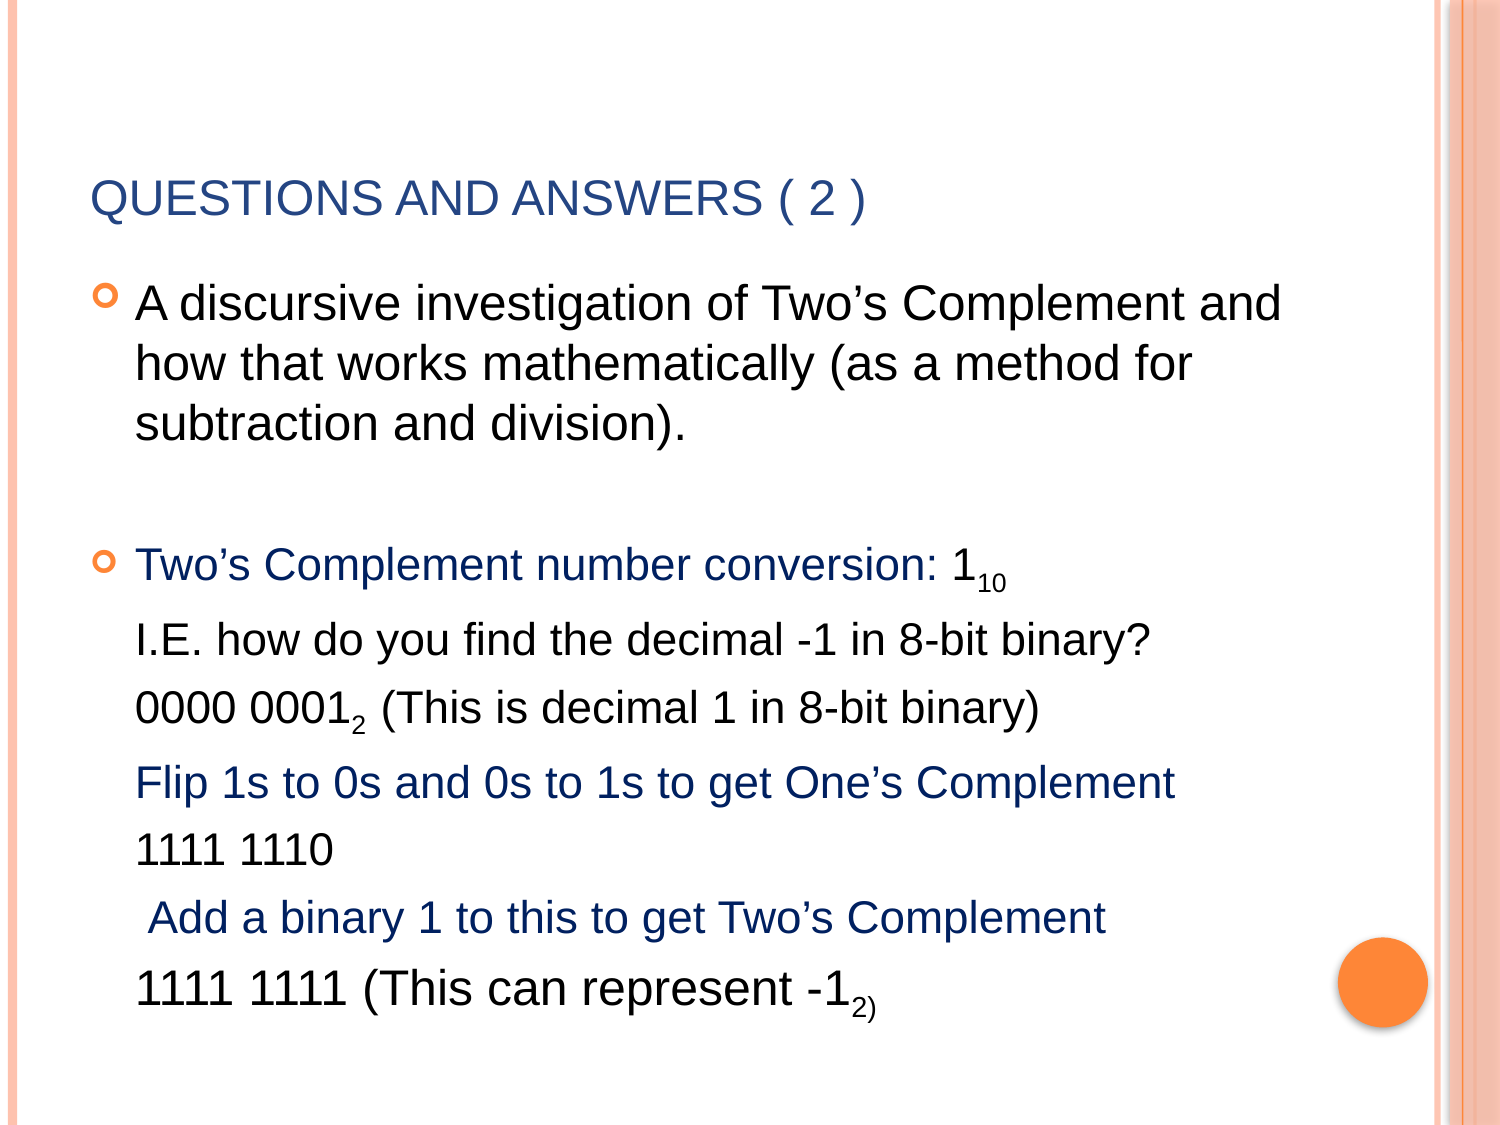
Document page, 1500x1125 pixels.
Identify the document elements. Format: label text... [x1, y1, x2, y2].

title Questions and Answers ( 2 ) [75, 45, 1300, 233]
list A discursive investigation of Two’s Complement and how that works mathematically (as a method for subtraction and division). Two’s Complement number conversion: 110 I.E. how do you find the decimal -1 in 8-bit binary? 0000 00012 (This is decimal 1 in 8-bit binary) Flip 1s to 0s and 0s to 1s to get One’s Complement 1111 1110 Add a binary 1 to this to get Two’s Complement 1111 1111 (This can represent -12) [75, 262, 1300, 1062]
